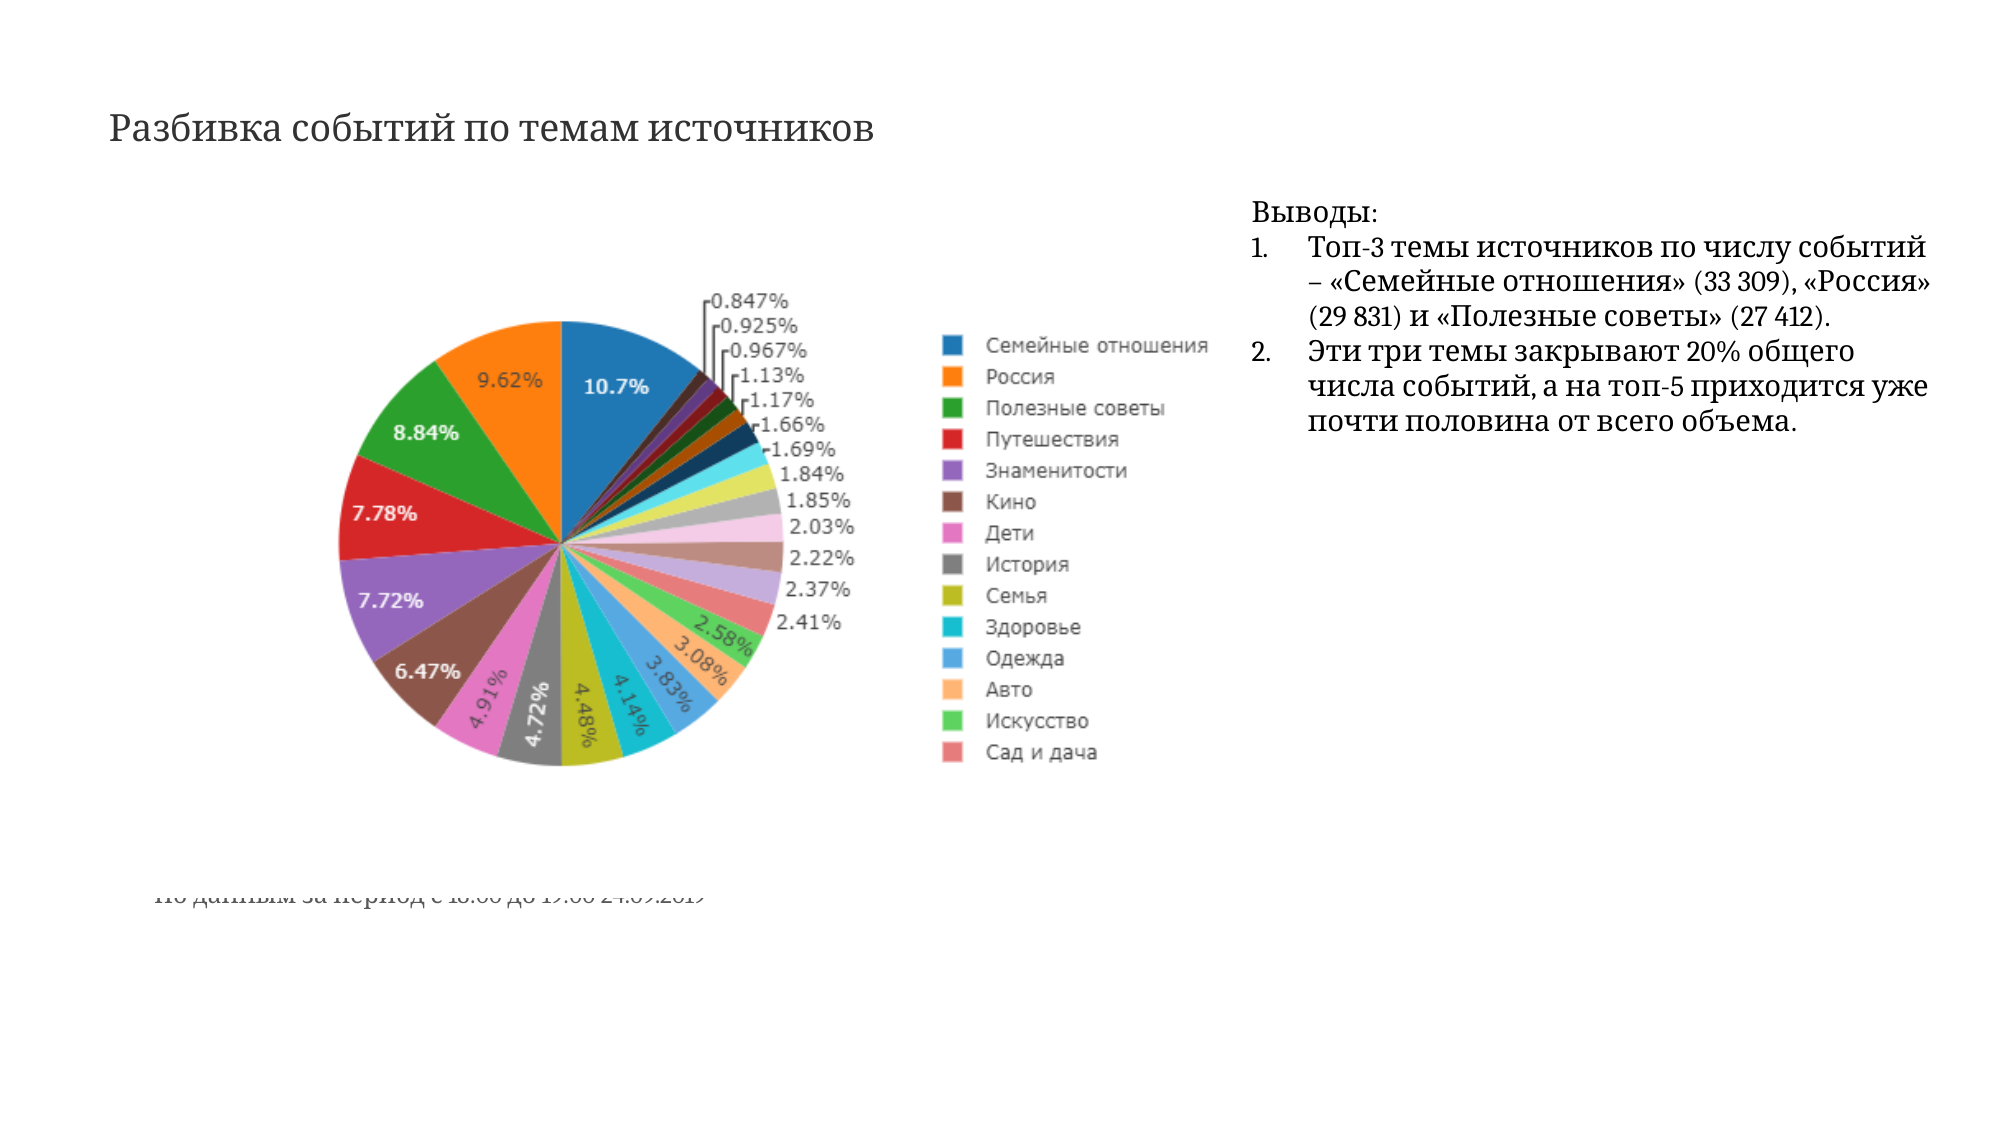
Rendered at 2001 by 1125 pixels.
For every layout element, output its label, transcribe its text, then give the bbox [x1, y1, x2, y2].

text_box Разбивка событий по темам источников [93, 96, 891, 157]
text_box По данным за период с 18:00 до 19:00 24.09.2019 [139, 898, 1140, 917]
text_box Выводы: Топ-3 темы источников по числу событий – «Семейные отношения» (33 309), «Россия» (29 831) и «Полезные советы» (27 412). Эти три темы закрывают 20% общего числа событий, а на топ-5 приходится уже почти половина от всего объема. [1237, 185, 1951, 445]
picture [85, 157, 1237, 898]
